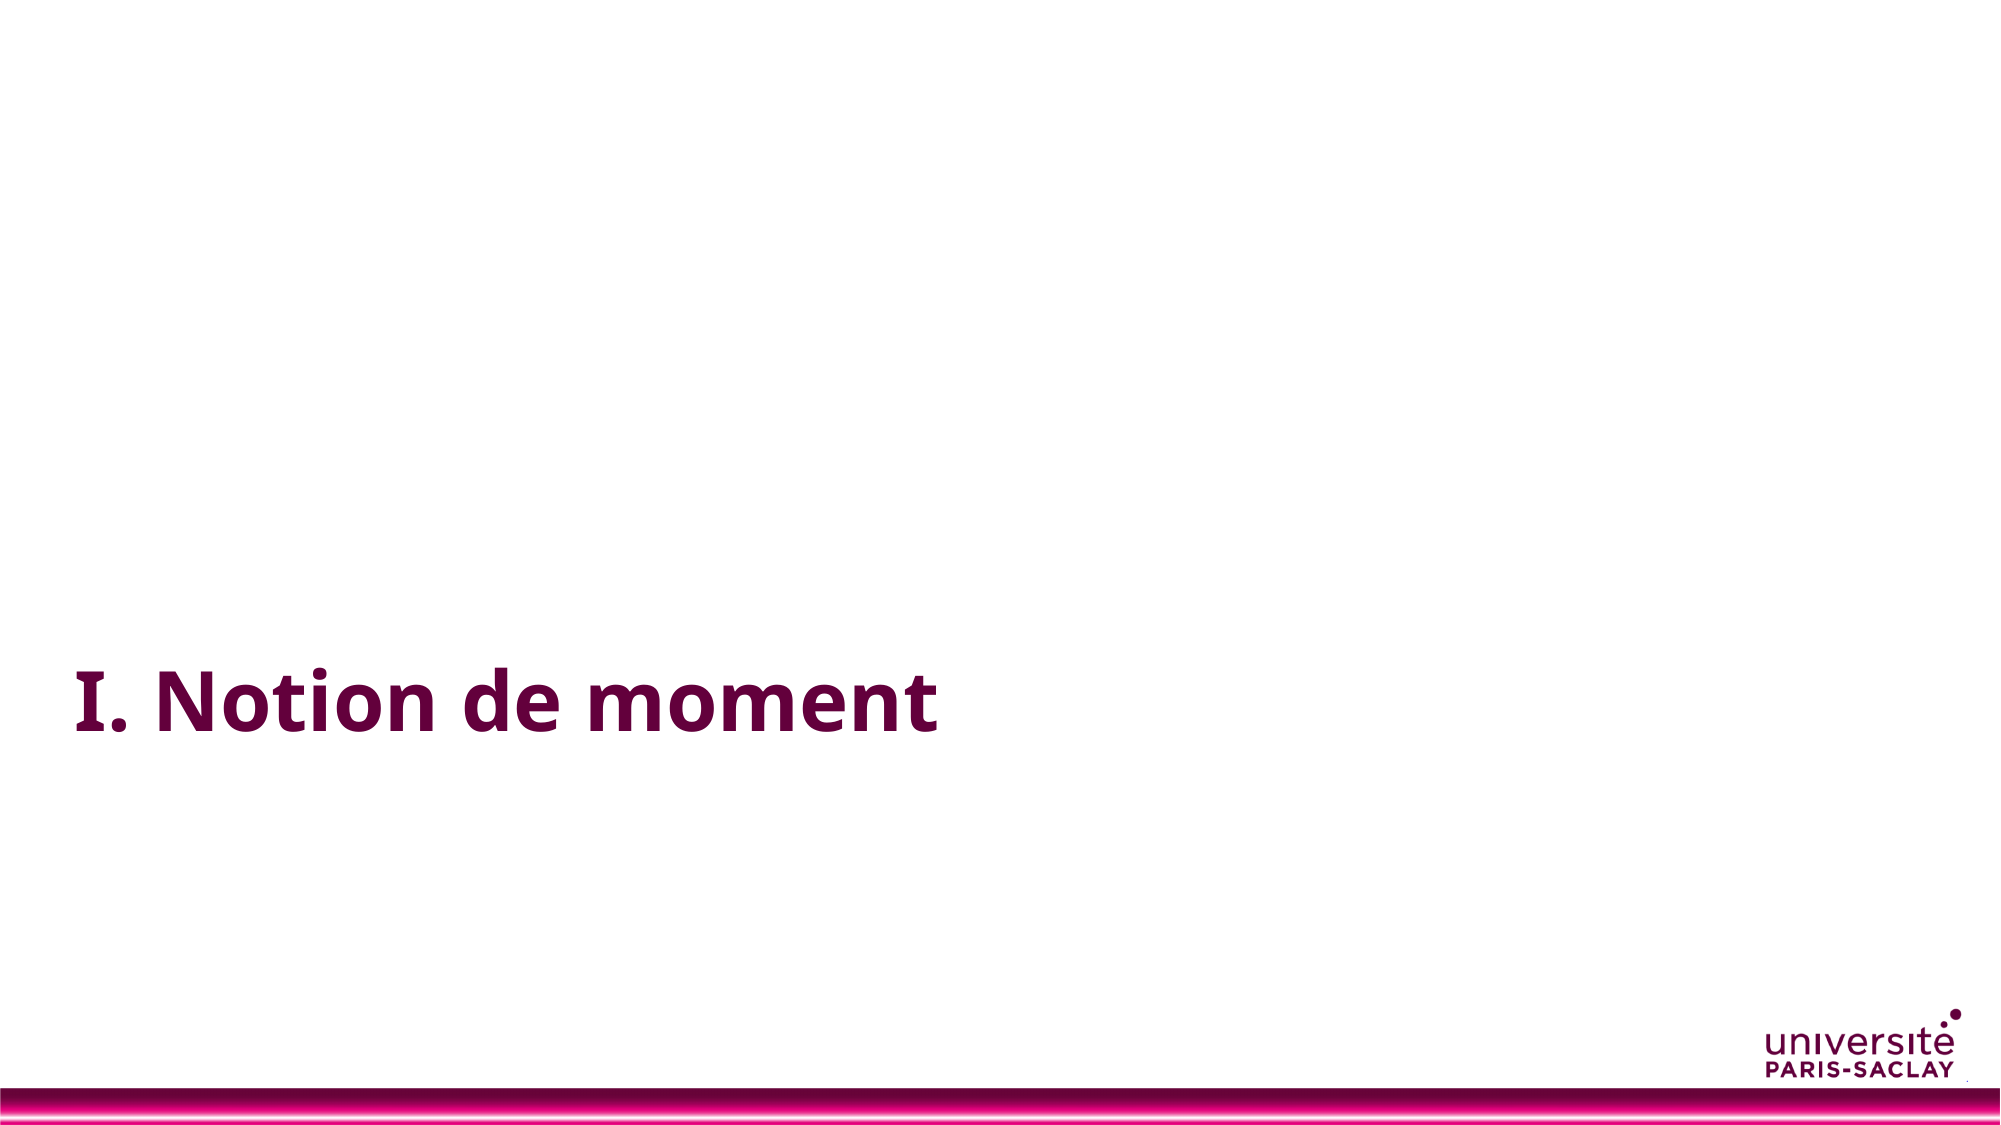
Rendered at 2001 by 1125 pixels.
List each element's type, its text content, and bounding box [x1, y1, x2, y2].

picture [1757, 1007, 1968, 1082]
picture [2, 1089, 1999, 1125]
title I. Notion de moment [59, 223, 1877, 757]
